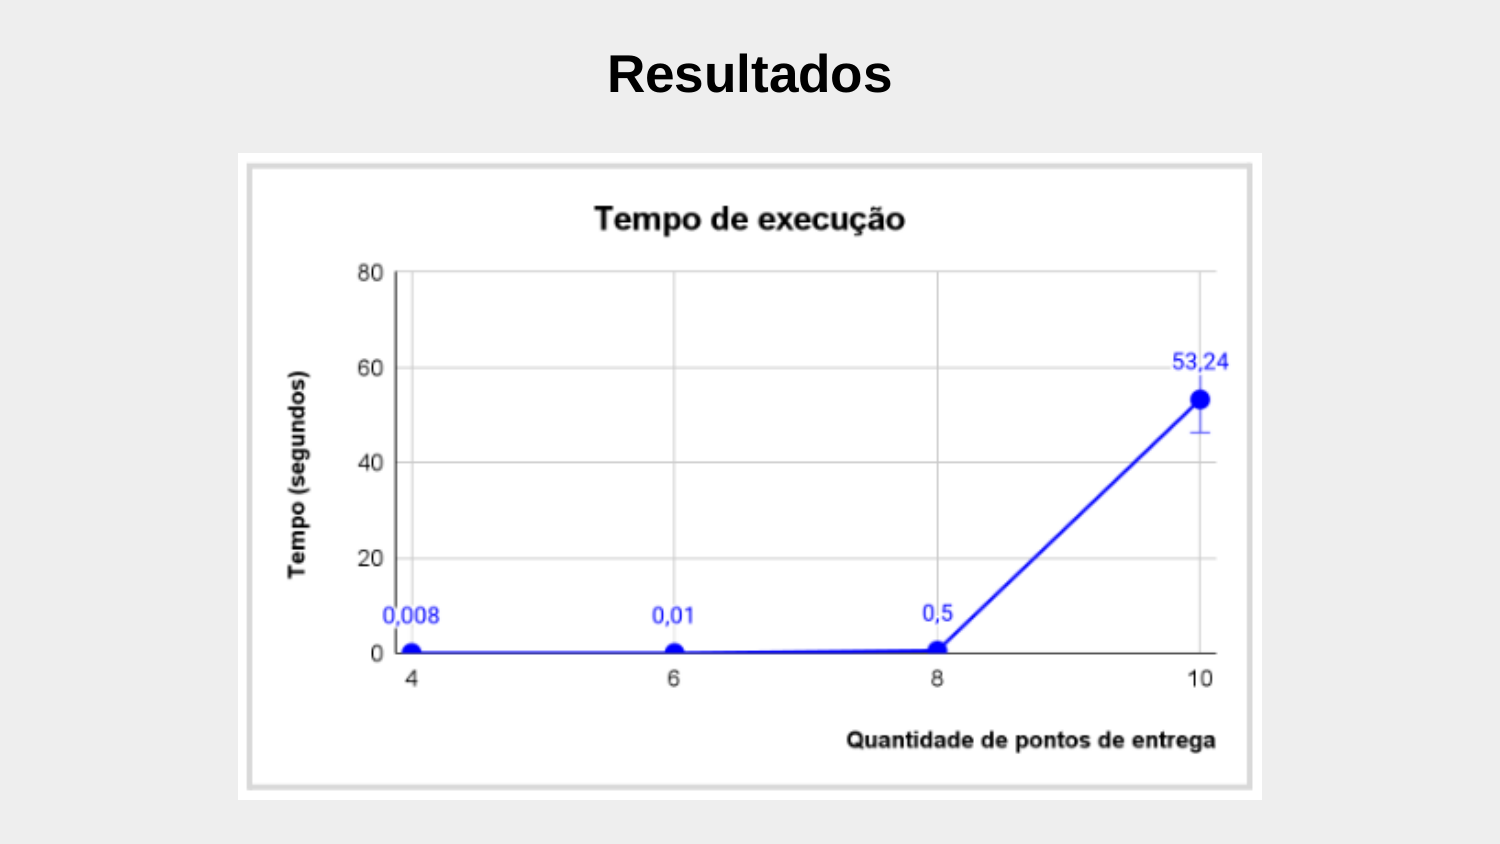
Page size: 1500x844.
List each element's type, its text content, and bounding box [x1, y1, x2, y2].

title Resultados [51, 24, 1449, 119]
picture [238, 153, 1262, 800]
